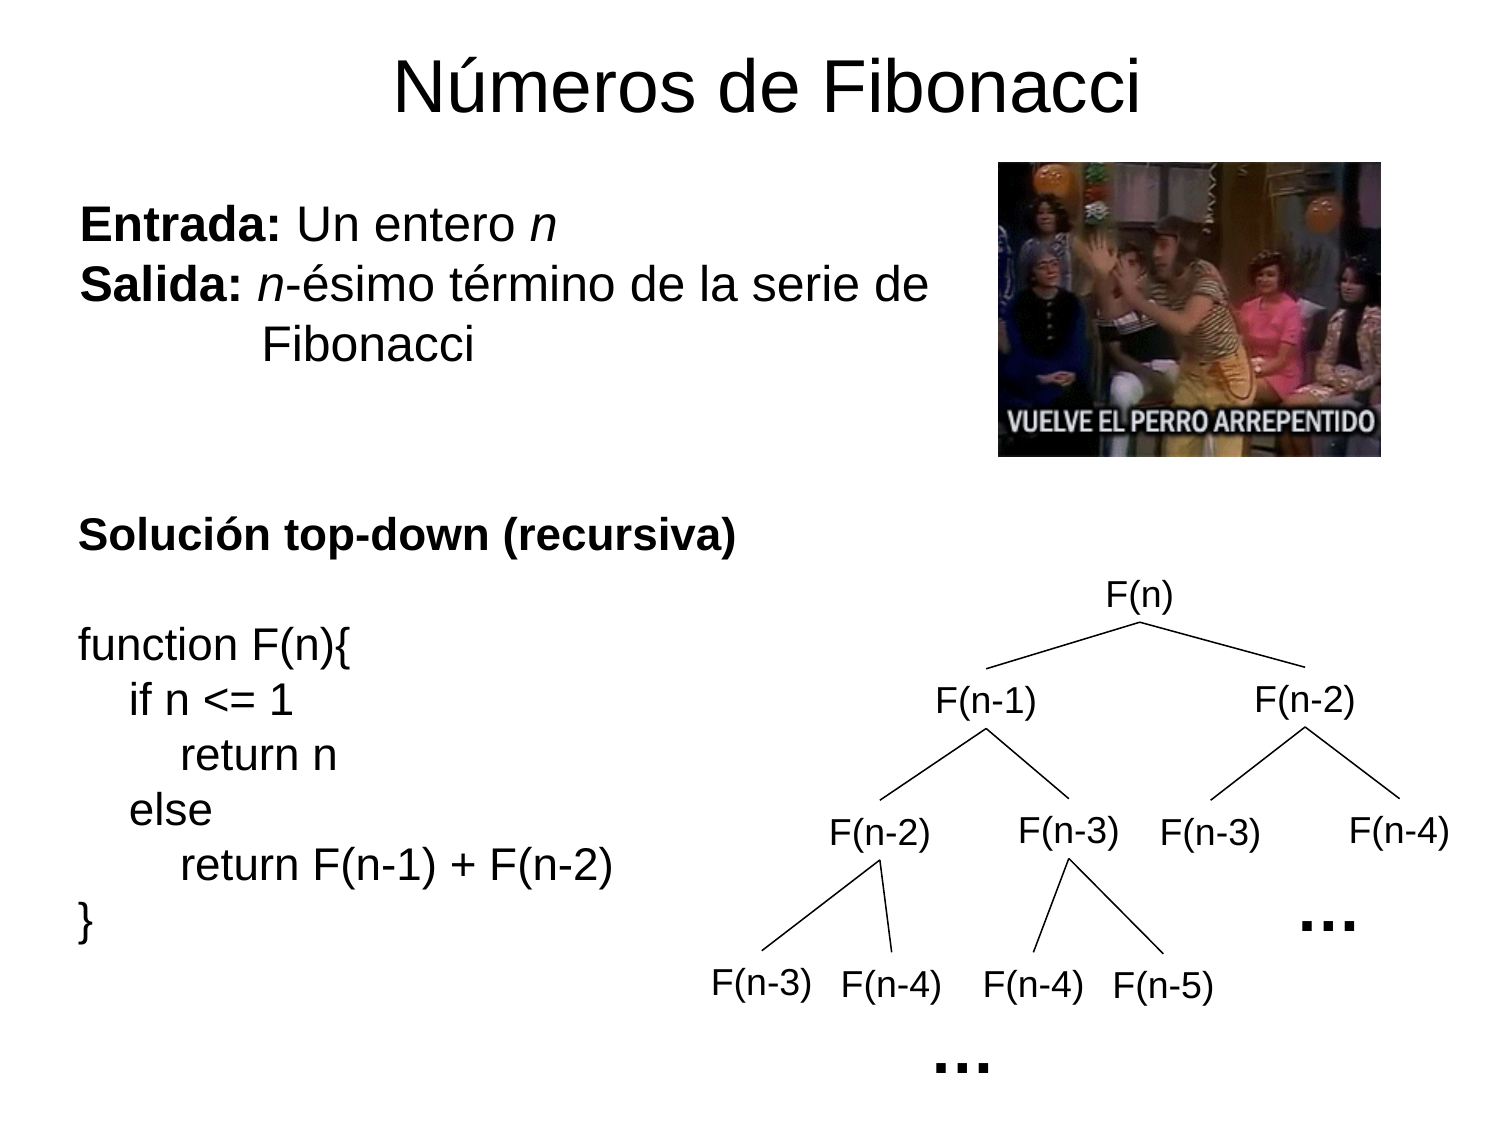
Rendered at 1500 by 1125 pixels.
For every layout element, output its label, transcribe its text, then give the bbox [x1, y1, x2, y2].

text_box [1033, 858, 1067, 953]
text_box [1068, 858, 1164, 954]
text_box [1304, 727, 1400, 799]
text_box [1139, 622, 1306, 668]
text_box F(n-2) [797, 800, 963, 860]
text_box F(n-1) [903, 668, 1069, 729]
text_box … [1246, 857, 1412, 953]
text_box Números de Fibonacci [123, 42, 1412, 135]
text_box F(n-4) [950, 952, 1080, 1012]
text_box Entrada: Un entero n Salida: n-ésimo término de la serie de Fibonacci [64, 184, 975, 386]
picture [997, 162, 1381, 457]
text_box F(n-3) [679, 950, 808, 1011]
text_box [879, 860, 892, 953]
text_box F(n-2) [1222, 667, 1388, 726]
text_box F(n-3) [1127, 800, 1294, 860]
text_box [985, 729, 1070, 799]
text_box F(n) [1057, 562, 1223, 621]
text_box … [879, 999, 1046, 1095]
text_box F(n-5) [1080, 953, 1247, 1014]
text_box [1210, 727, 1303, 801]
text_box F(n-4) [1316, 798, 1483, 859]
text_box F(n-3) [986, 798, 1152, 859]
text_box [761, 860, 878, 951]
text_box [985, 622, 1138, 669]
text_box F(n-4) [808, 952, 950, 1012]
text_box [879, 729, 983, 801]
text_box Solución top-down (recursiva) function F(n){ if n <= 1 return n else return F(n-1) + F(n-2) } [63, 497, 796, 953]
